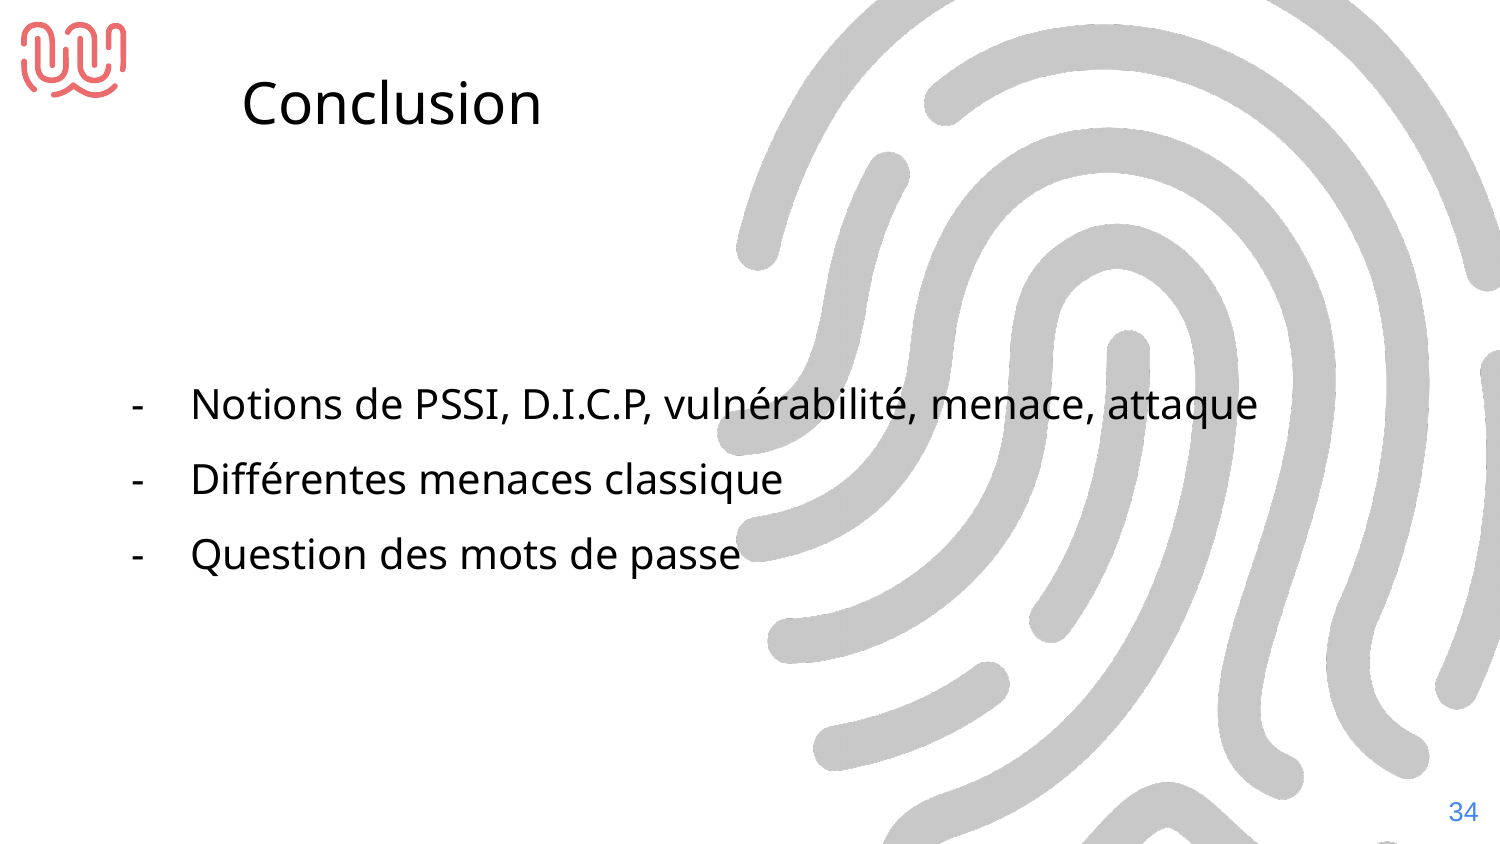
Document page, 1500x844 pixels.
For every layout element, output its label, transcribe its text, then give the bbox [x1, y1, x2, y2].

slide_number ‹#› [1403, 779, 1494, 844]
text_box Notions de PSSI, D.I.C.P, vulnérabilité, menace, attaque Différentes menaces classique Question des mots de passe [100, 151, 1410, 780]
text_box Conclusion [226, 50, 876, 151]
picture [454, 0, 1500, 844]
picture [454, 780, 1403, 844]
picture [20, 20, 134, 101]
